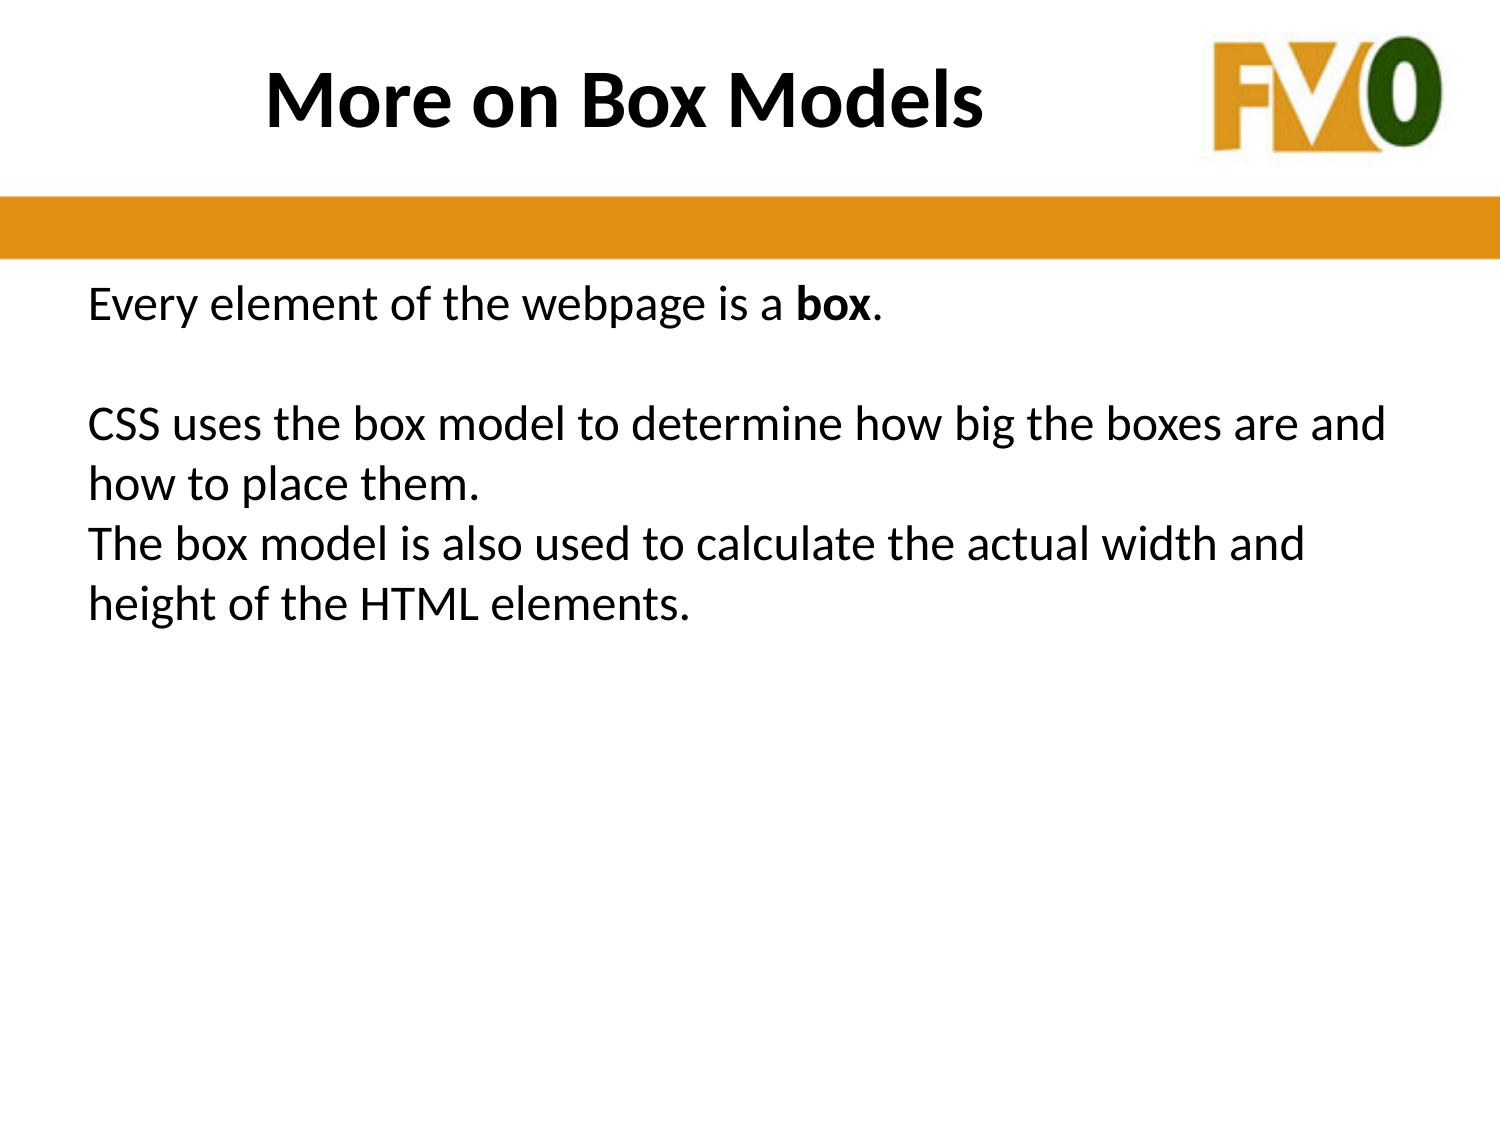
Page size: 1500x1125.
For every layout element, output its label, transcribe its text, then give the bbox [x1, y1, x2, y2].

picture [0, 0, 1500, 1125]
title More on Box Models [0, 0, 1300, 188]
list Every element of the webpage is a box. CSS uses the box model to determine how big the boxes are and how to place them. The box model is also used to calculate the actual width and height of the HTML elements. [72, 262, 1423, 1100]
